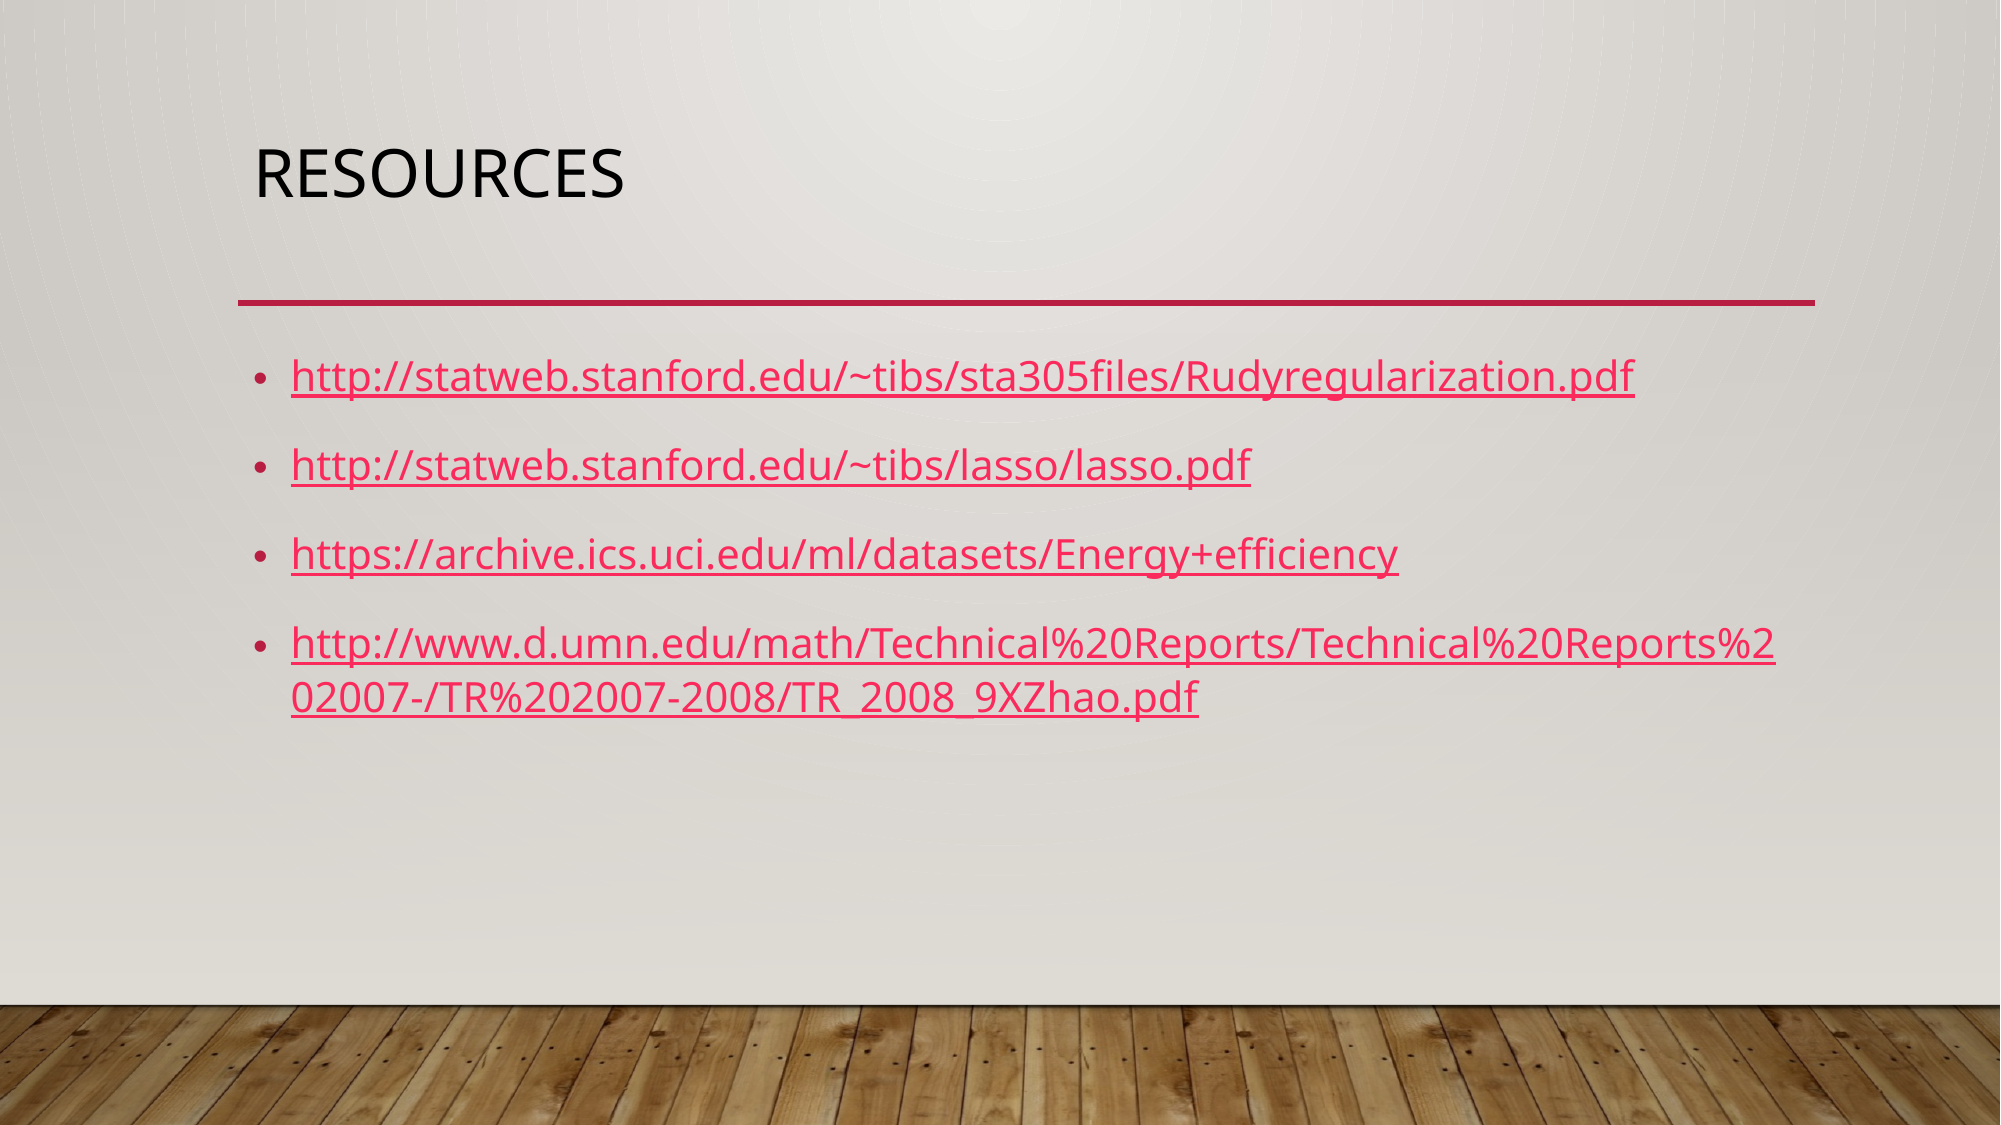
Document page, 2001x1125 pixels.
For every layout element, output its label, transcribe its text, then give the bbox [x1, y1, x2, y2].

list http://statweb.stanford.edu/~tibs/sta305files/Rudyregularization.pdf http://statweb.stanford.edu/~tibs/lasso/lasso.pdf https://archive.ics.uci.edu/ml/datasets/Energy+efficiency http://www.d.umn.edu/math/Technical%20Reports/Technical%20Reports%202007-/TR%202007-2008/TR_2008_9XZhao.pdf [238, 330, 1814, 897]
title Resources [238, 131, 1814, 305]
picture [0, 1005, 2000, 1125]
